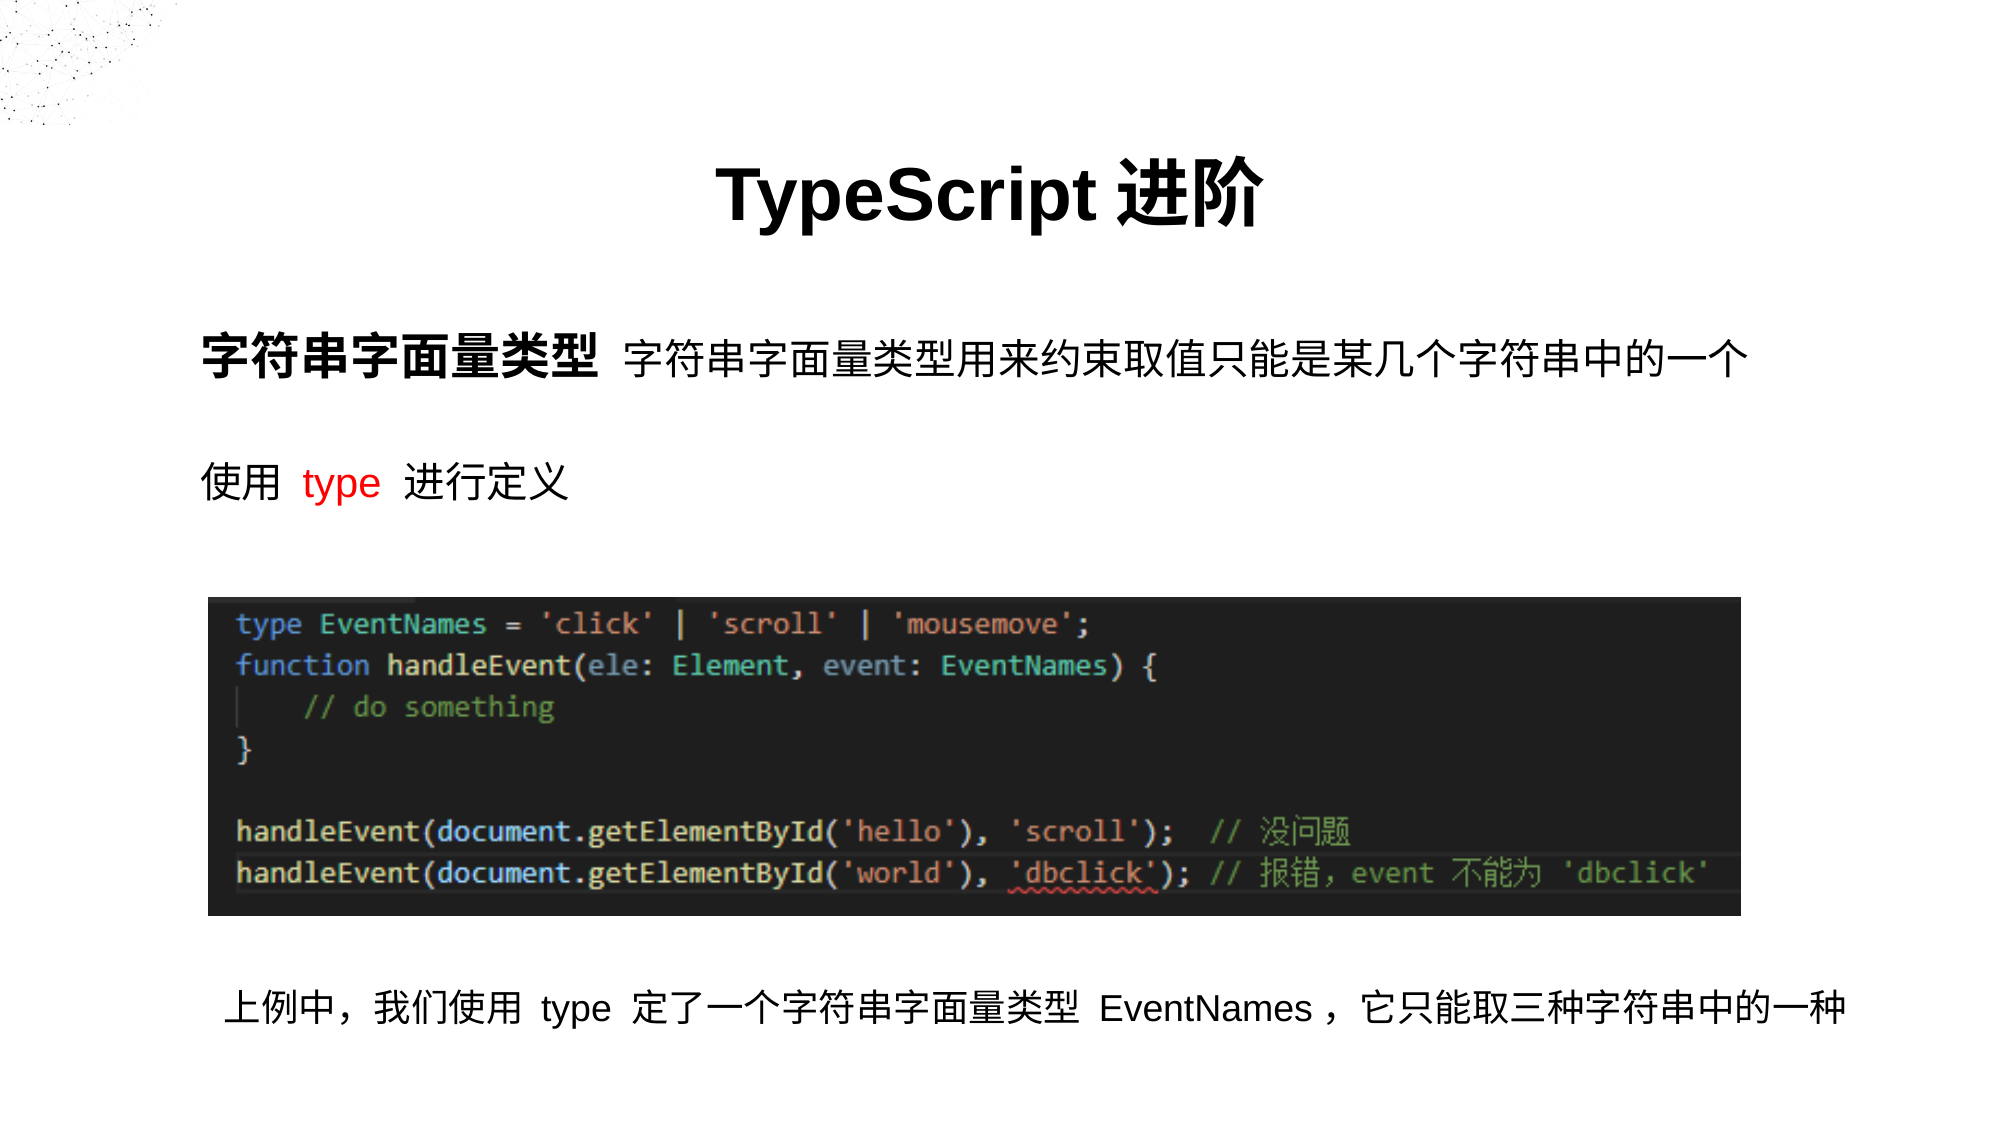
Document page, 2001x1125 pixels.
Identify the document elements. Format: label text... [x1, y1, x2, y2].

text_box 字符串字面量类型 字符串字面量类型用来约束取值只能是某几个字符串中的一个 [185, 317, 1802, 392]
picture [0, 0, 186, 139]
text_box 上例中，我们使用 type 定了一个字符串字面量类型 EventNames，它只能取三种字符串中的一种 [208, 976, 1906, 1037]
text_box 使用 type 进行定义 [185, 448, 602, 514]
picture [208, 597, 1741, 916]
text_box TypeScript进阶 [701, 138, 1299, 243]
